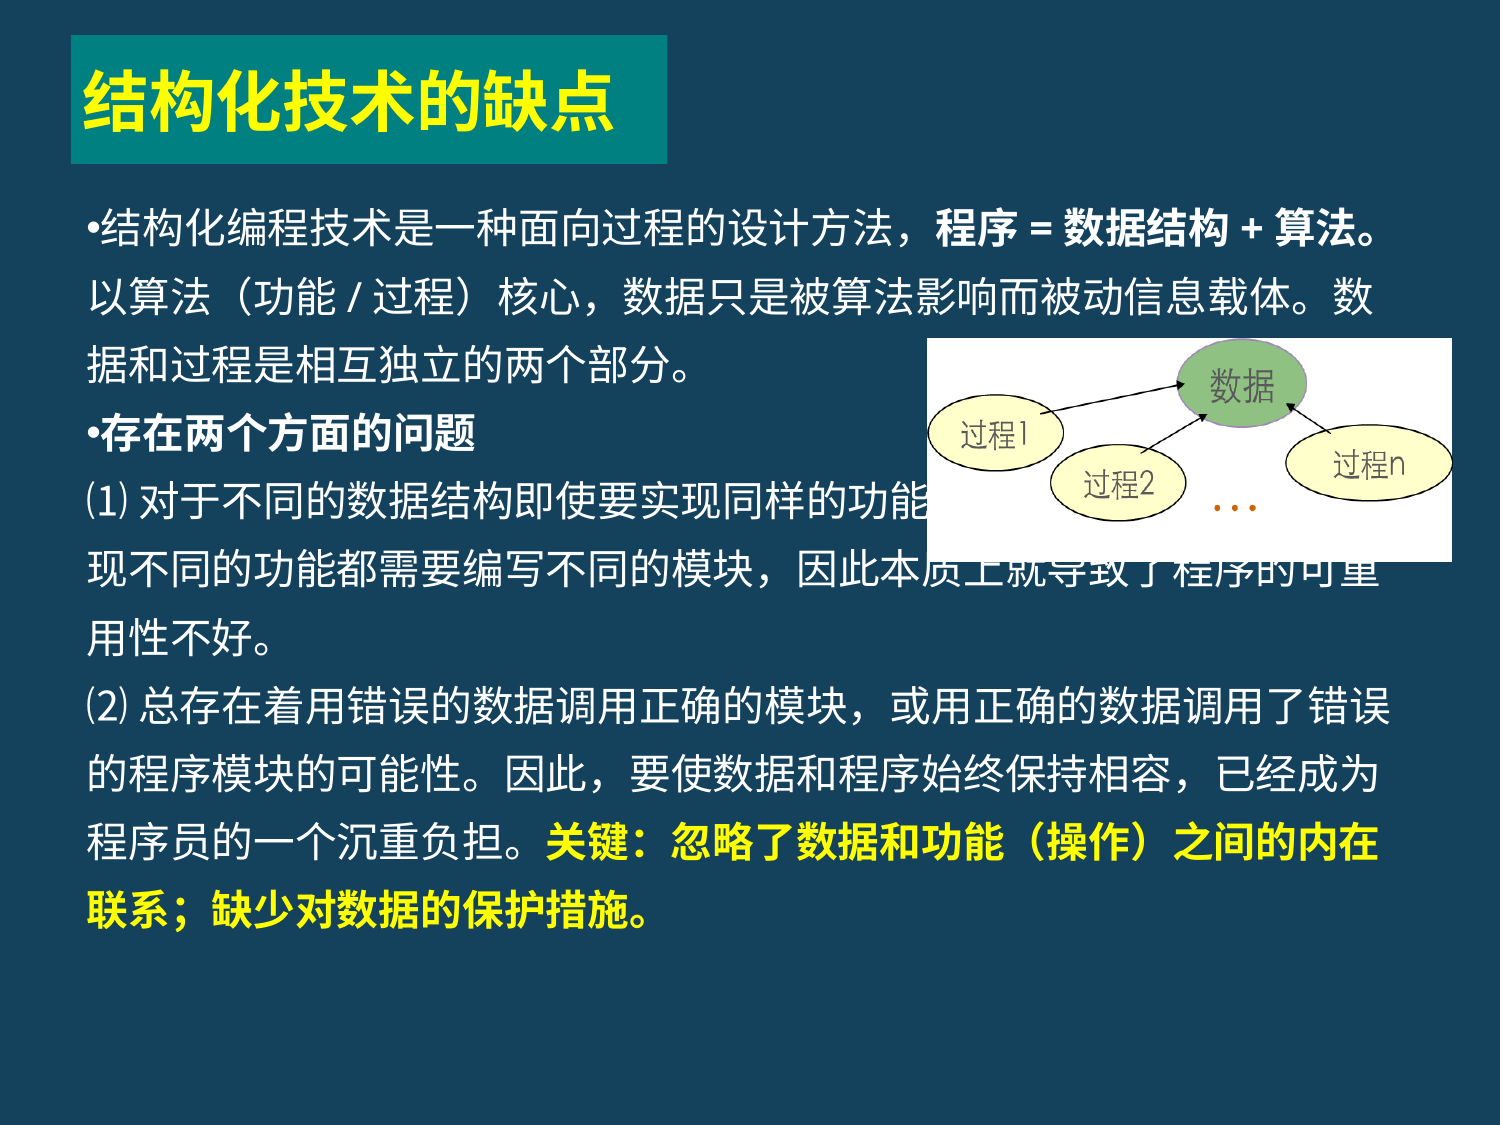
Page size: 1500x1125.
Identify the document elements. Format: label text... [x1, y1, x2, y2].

text_box 结构化编程技术是一种面向过程的设计方法，程序=数据结构+算法。以算法（功能/过程）核心，数据只是被算法影响而被动信息载体。数据和过程是相互独立的两个部分。 存在两个方面的问题 ⑴对于不同的数据结构即使要实现同样的功能，或对相同的数据结构实现不同的功能都需要编写不同的模块，因此本质上就导致了程序的可重用性不好。 ⑵总存在着用错误的数据调用正确的模块，或用正确的数据调用了错误的程序模块的可能性。因此，要使数据和程序始终保持相容，已经成为程序员的一个沉重负担。关键：忽略了数据和功能（操作）之间的内在联系；缺少对数据的保护措施。 [70, 175, 1424, 943]
title 结构化技术的缺点 [70, 35, 668, 164]
picture [926, 337, 1453, 563]
